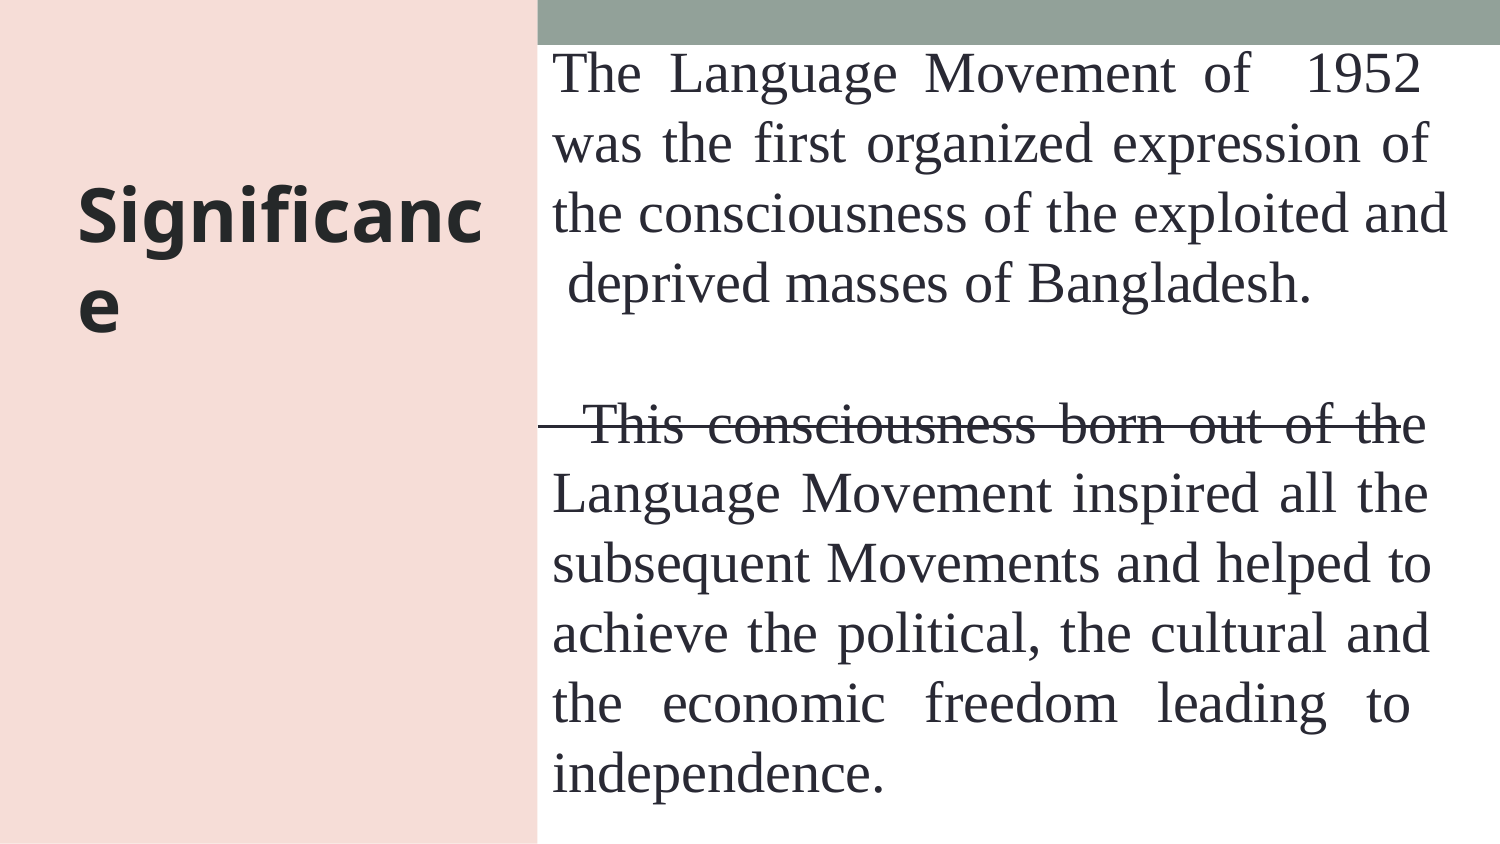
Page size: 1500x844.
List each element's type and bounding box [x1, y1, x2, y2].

text_box [0, 0, 1500, 844]
